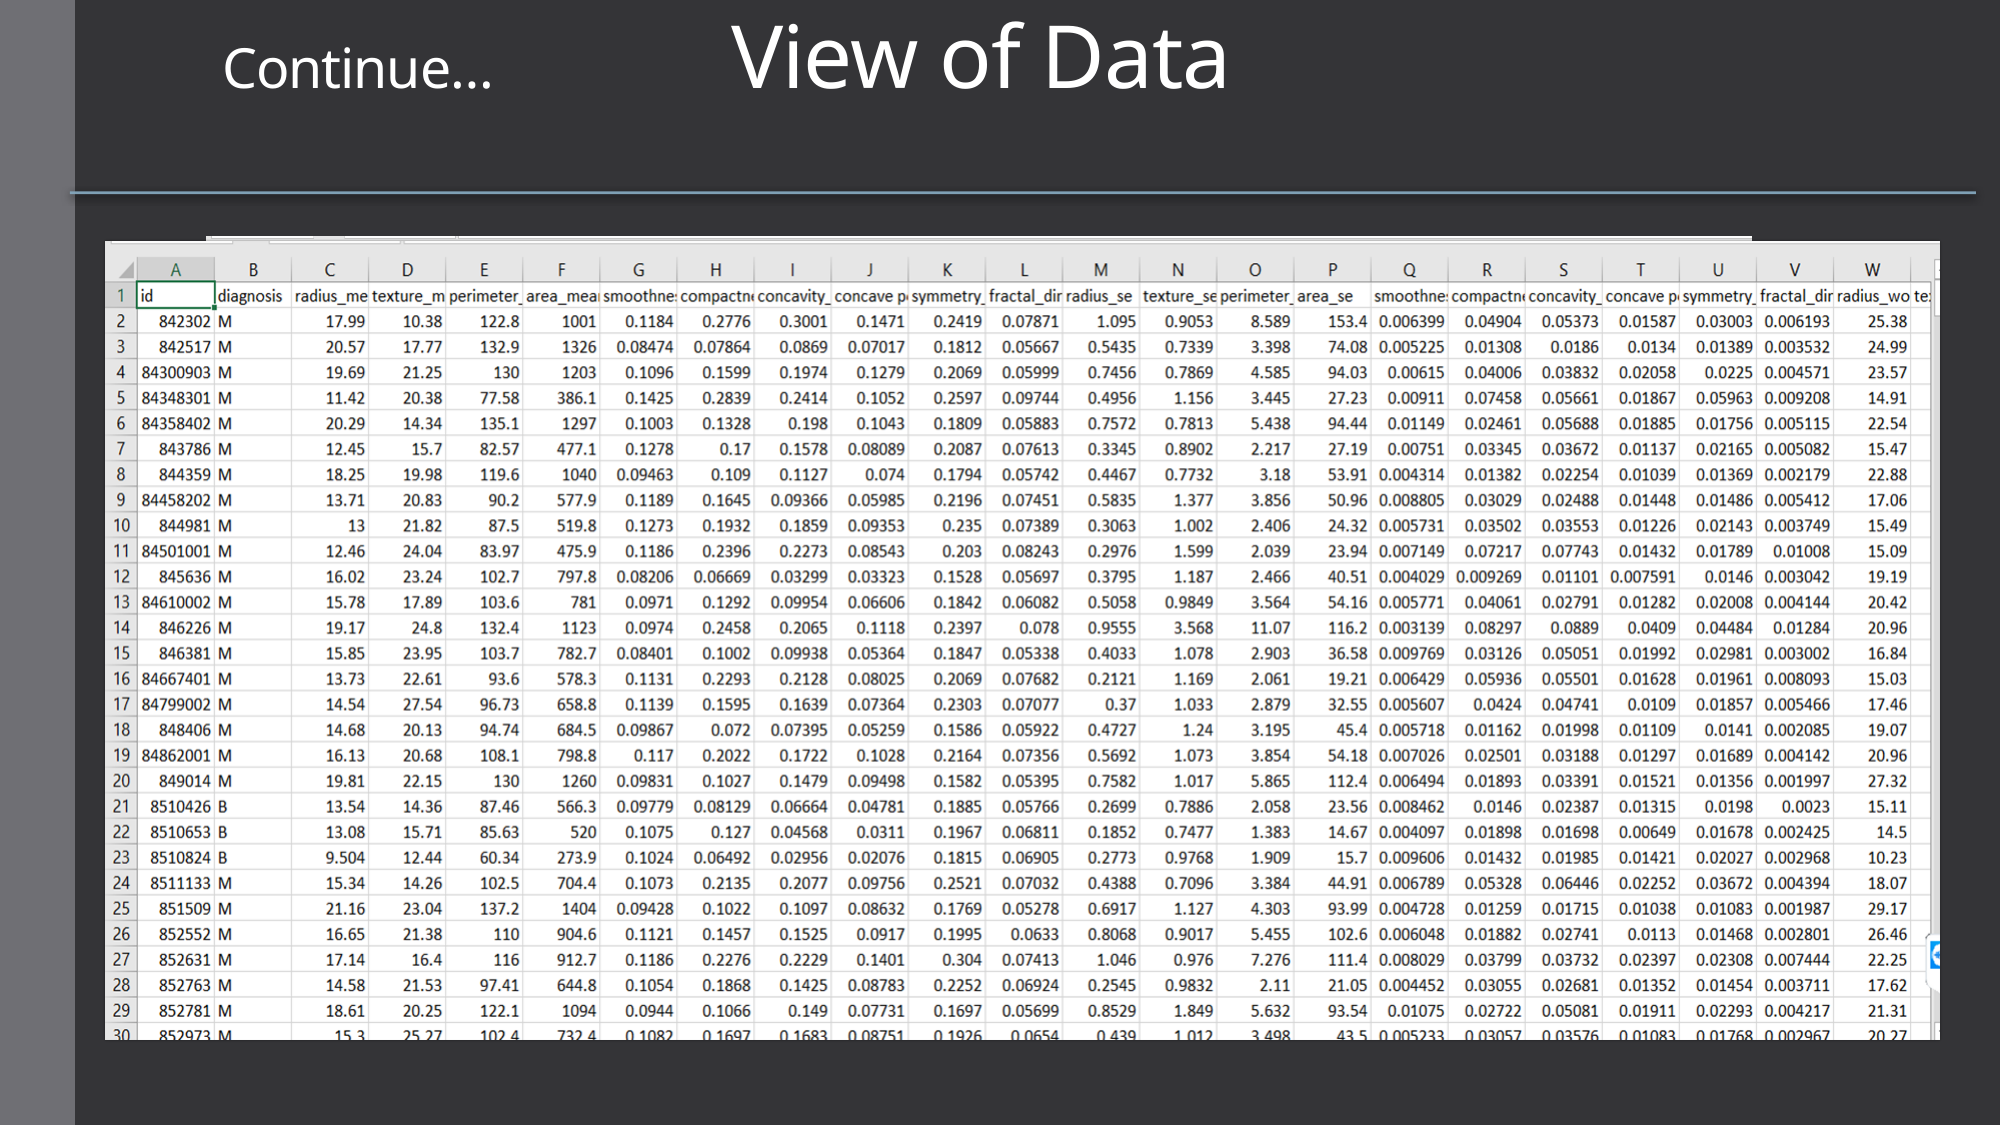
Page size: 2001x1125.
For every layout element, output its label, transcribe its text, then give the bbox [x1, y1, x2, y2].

picture [100, 236, 1946, 1045]
title Continue… View of Data [206, 9, 1752, 114]
